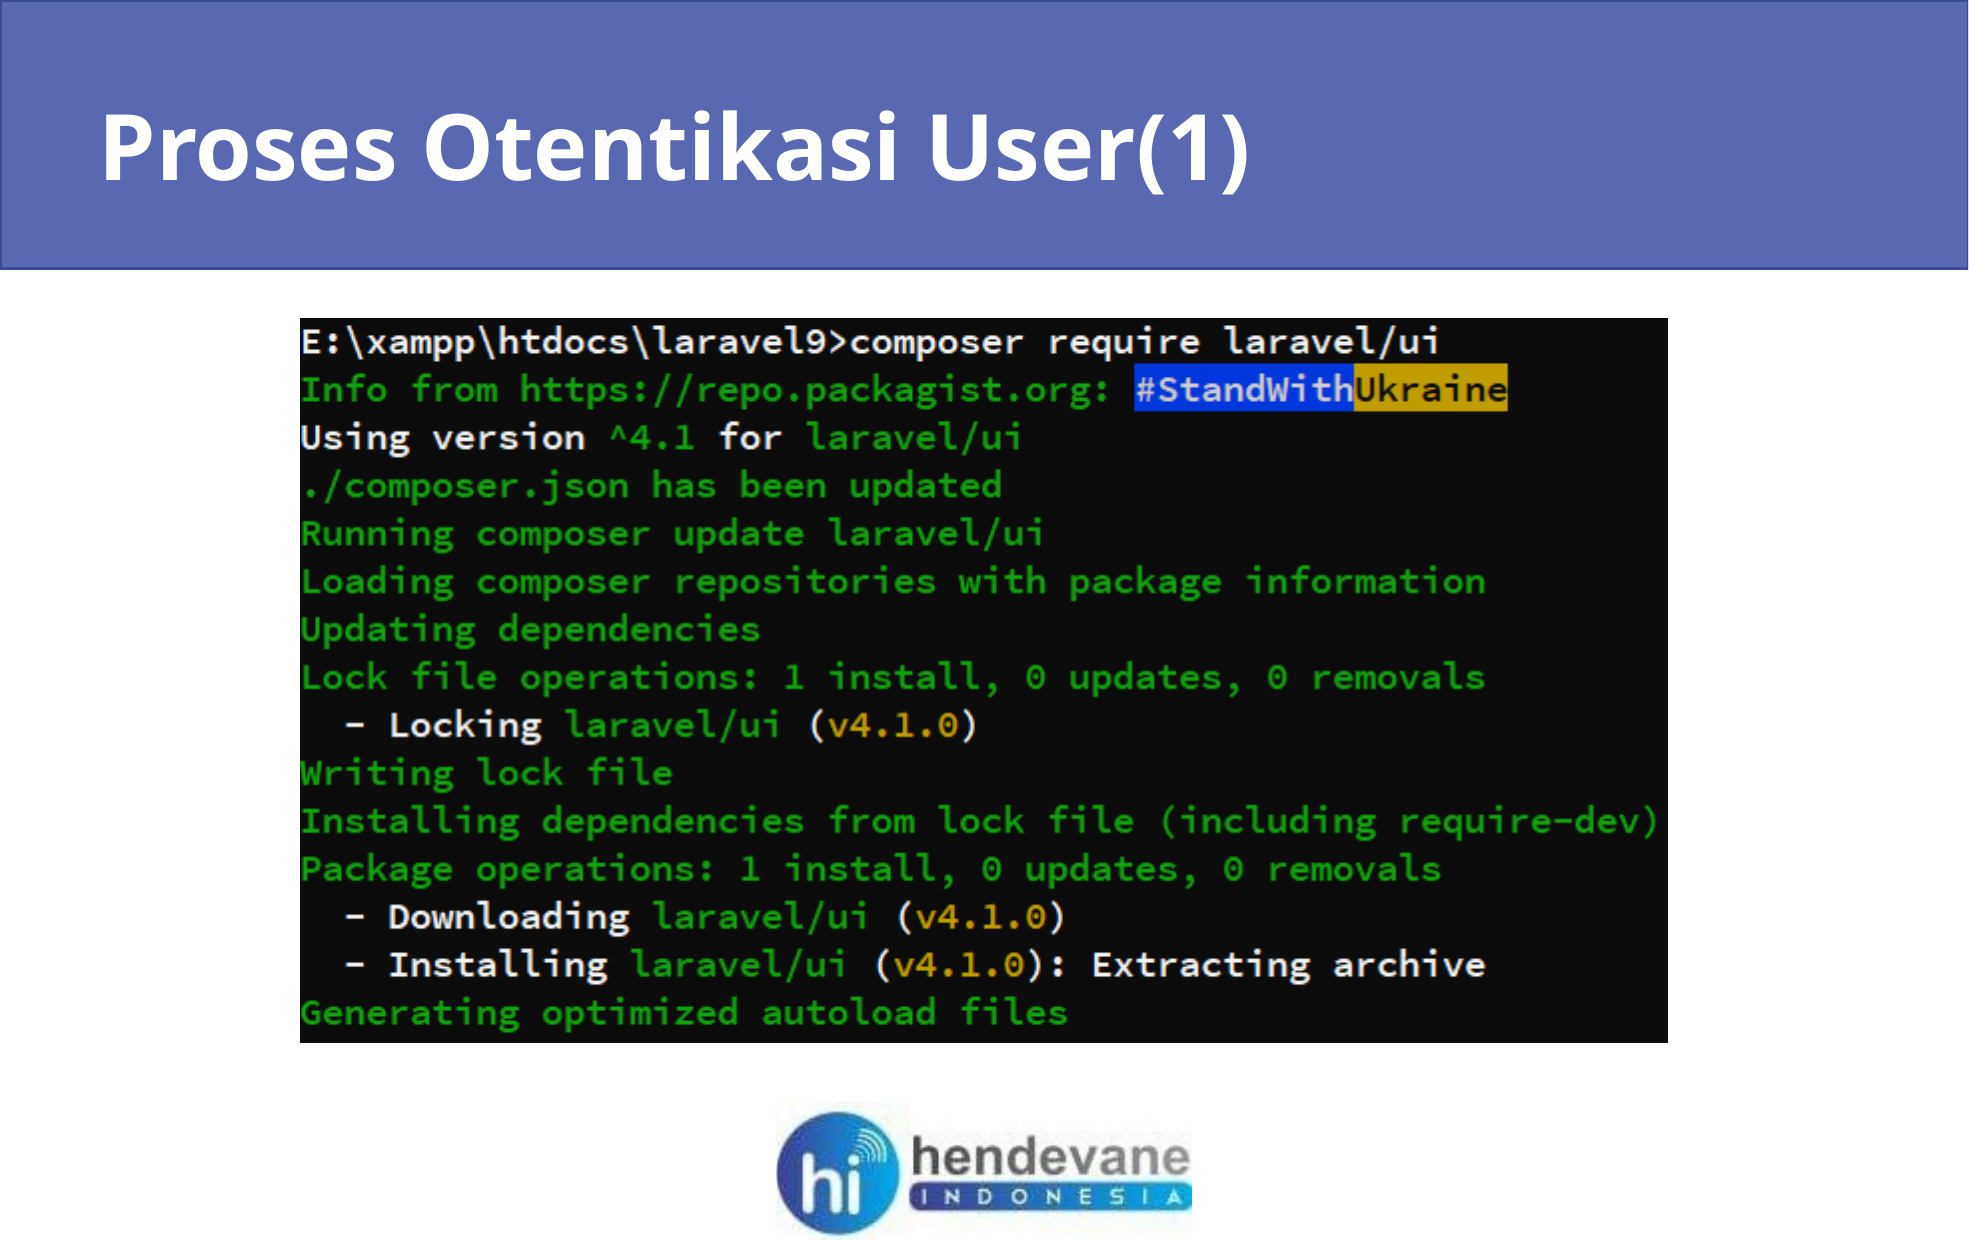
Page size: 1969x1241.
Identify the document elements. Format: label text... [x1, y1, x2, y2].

text_box Proses Otentikasi User(1) [98, 0, 1870, 207]
picture [776, 1102, 1192, 1240]
picture [299, 317, 1669, 1044]
